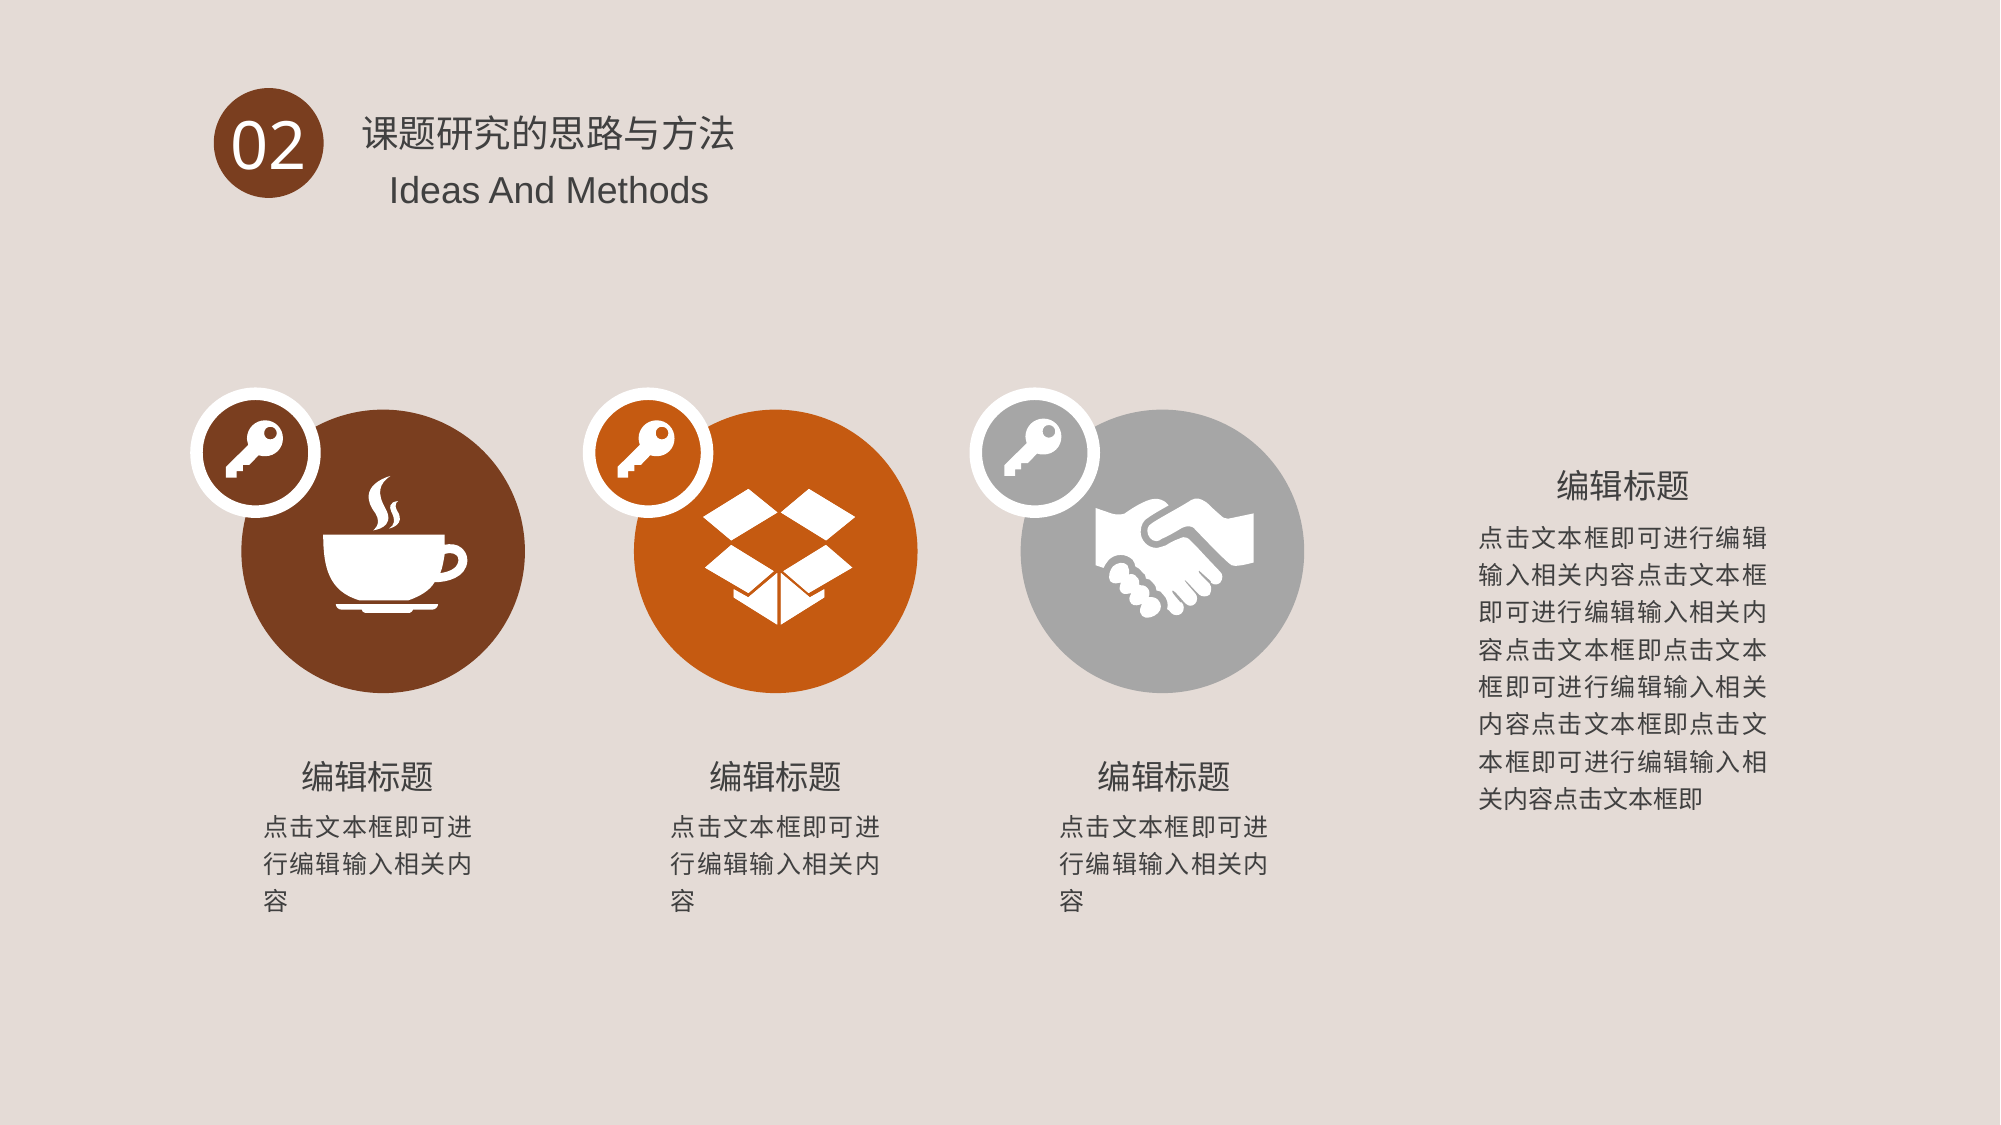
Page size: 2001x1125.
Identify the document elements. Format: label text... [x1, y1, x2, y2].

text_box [196, 393, 1305, 694]
text_box 点击文本框即可进行编辑输入相关内容 [1044, 804, 1284, 924]
text_box 点击文本框即可进行编辑输入相关内容 [248, 804, 488, 924]
text_box 编辑标题 [248, 748, 488, 804]
text_box 编辑标题 [1503, 457, 1743, 513]
text_box 点击文本框即可进行编辑输入相关内容 [655, 804, 896, 924]
text_box 编辑标题 [1044, 748, 1284, 804]
text_box 02 [196, 95, 341, 158]
text_box 编辑标题 [655, 748, 896, 804]
text_box 课题研究的思路与方法 [346, 57, 752, 158]
text_box Ideas And Methods [137, 158, 961, 219]
text_box 点击文本框即可进行编辑输入相关内容点击文本框即可进行编辑输入相关内容点击文本框即点击文本框即可进行编辑输入相关内容点击文本框即点击文本框即可进行编辑输入相关内容点击文本框即 [1464, 507, 1783, 822]
text_box [239, 87, 298, 95]
